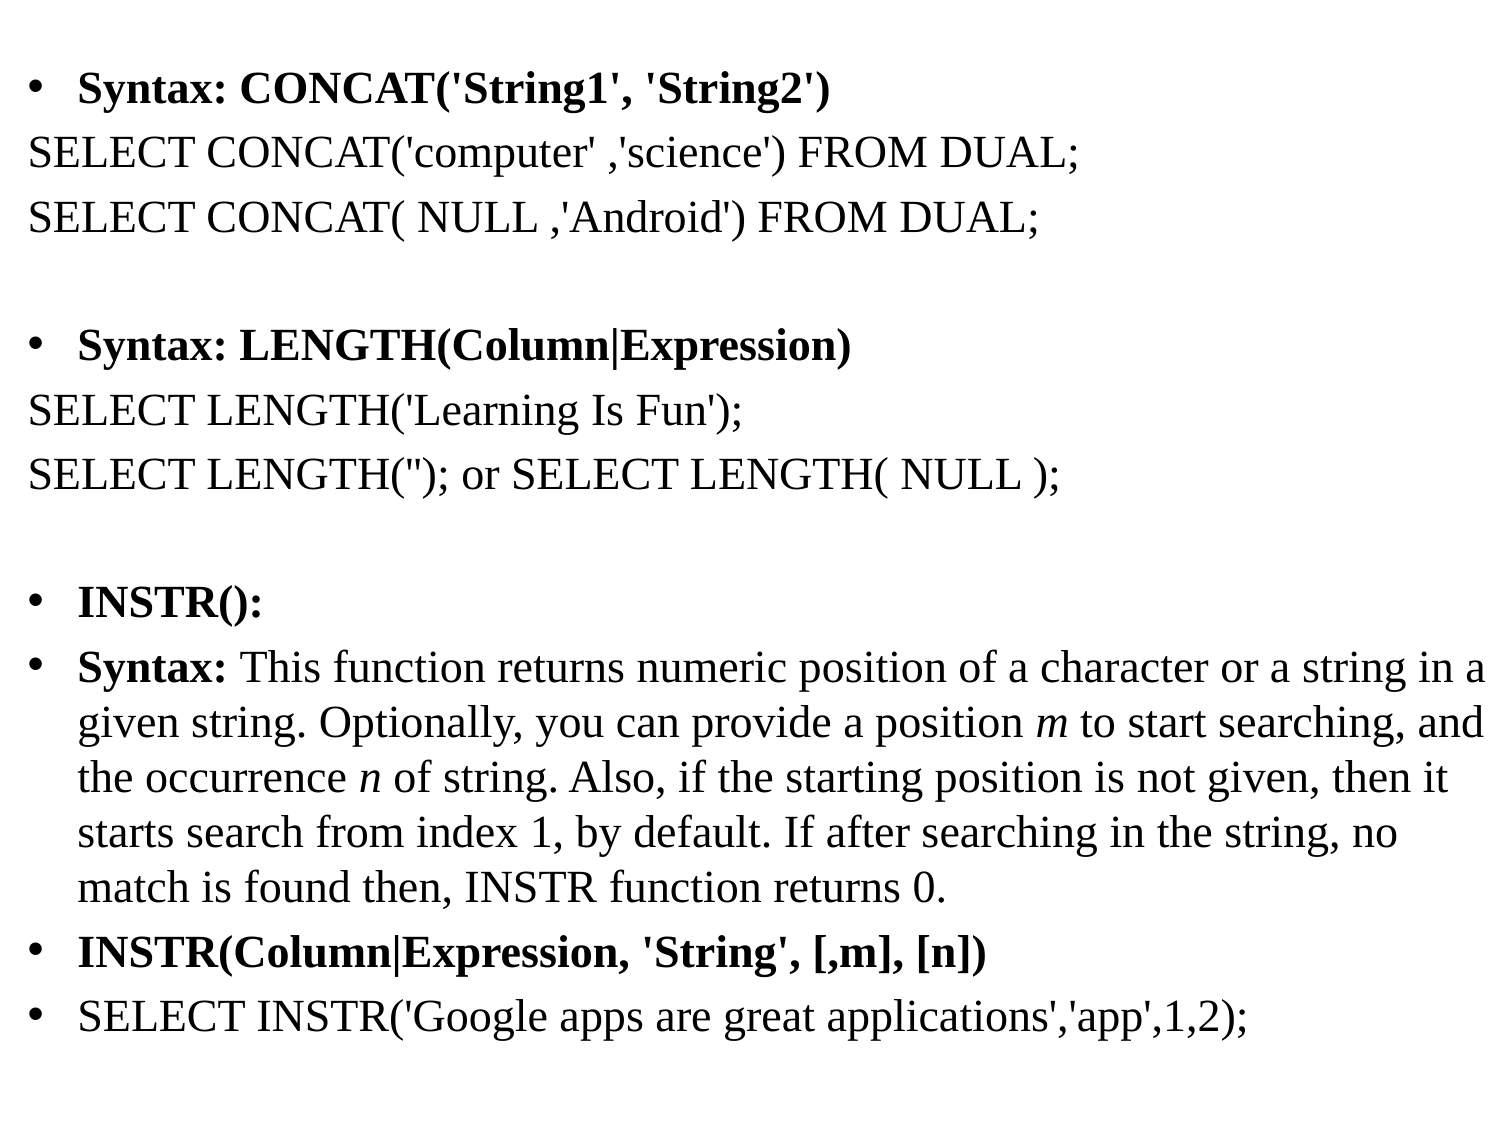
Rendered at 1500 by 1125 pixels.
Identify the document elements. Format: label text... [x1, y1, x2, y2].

list Syntax: CONCAT('String1', 'String2') SELECT CONCAT('computer' ,'science') FROM DUAL; SELECT CONCAT( NULL ,'Android') FROM DUAL; Syntax: LENGTH(Column|Expression) SELECT LENGTH('Learning Is Fun'); SELECT LENGTH(''); or SELECT LENGTH( NULL ); INSTR(): Syntax: This function returns numeric position of a character or a string in a given string. Optionally, you can provide a position m to start searching, and the occurrence n of string. Also, if the starting position is not given, then it starts search from index 1, by default. If after searching in the string, no match is found then, INSTR function returns 0. INSTR(Column|Expression, 'String', [,m], [n]) SELECT INSTR('Google apps are great applications','app',1,2); [12, 50, 1500, 1063]
